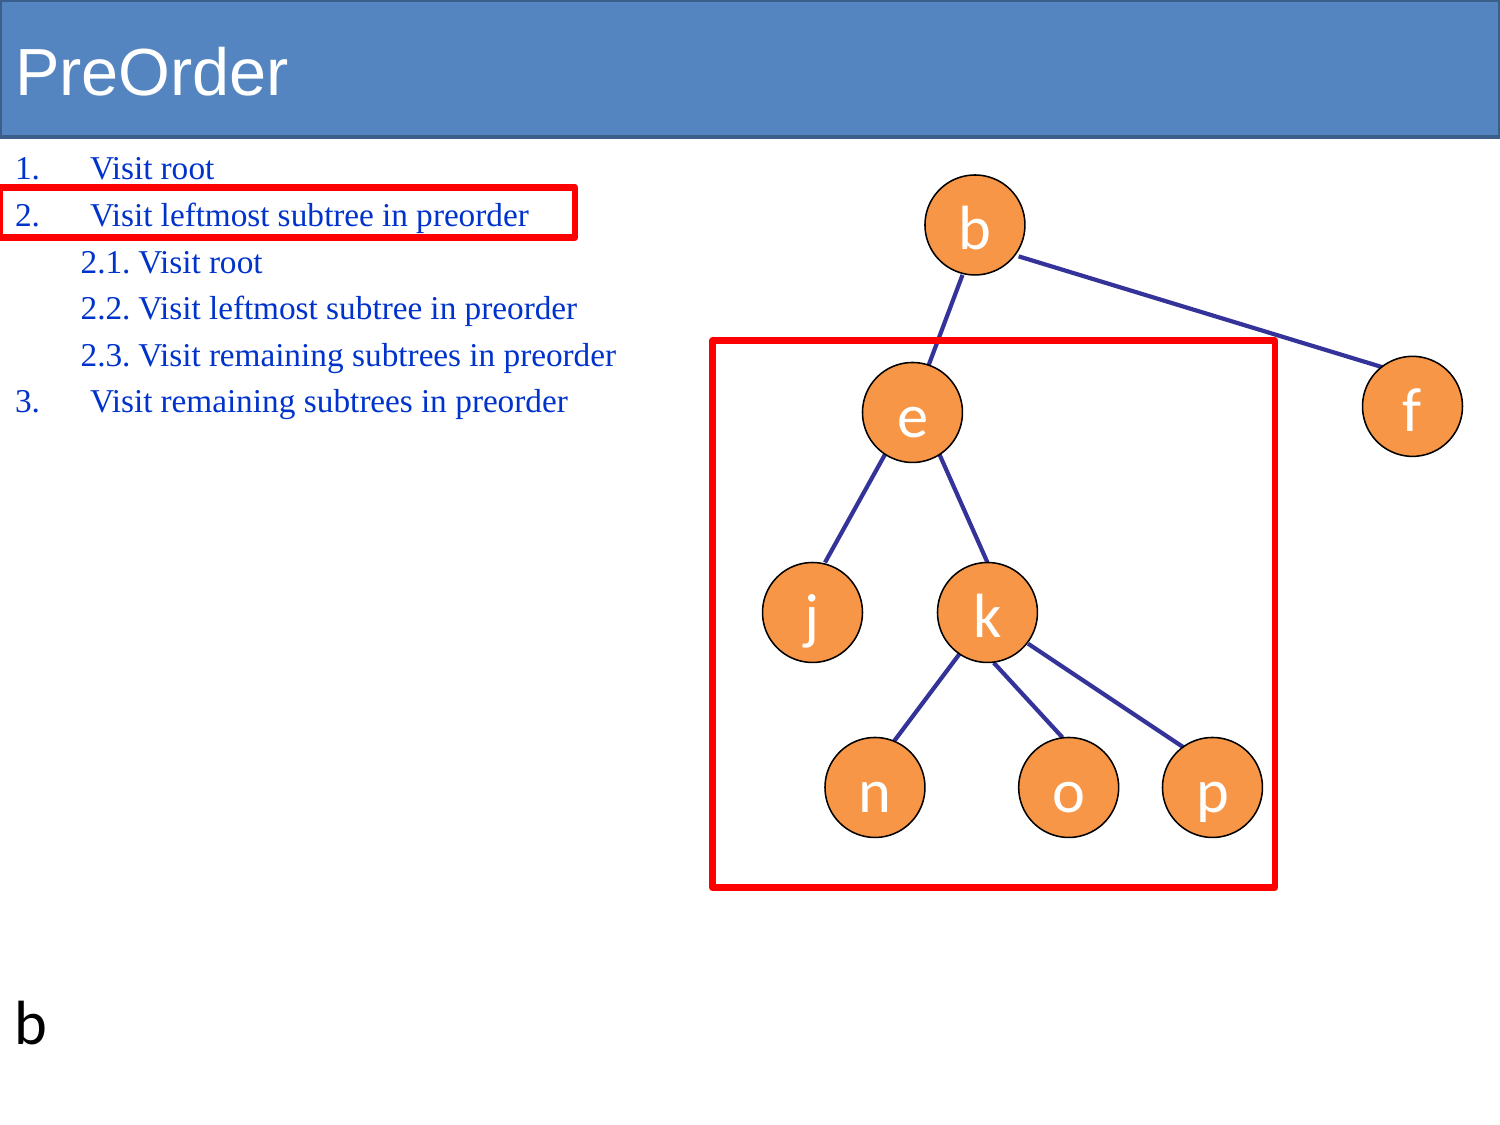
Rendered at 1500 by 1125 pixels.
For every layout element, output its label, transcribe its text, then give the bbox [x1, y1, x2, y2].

title PreOrder [0, 0, 1500, 138]
list Visit root Visit leftmost subtree in preorder 2.1. Visit root 2.2. Visit leftmost subtree in preorder 2.3. Visit remaining subtrees in preorder Visit remaining subtrees in preorder [0, 139, 1500, 225]
text_box [0, 185, 577, 240]
text_box f [1362, 356, 1463, 457]
text_box b [924, 174, 1025, 275]
text_box b [0, 975, 113, 1065]
text_box [710, 339, 1277, 890]
